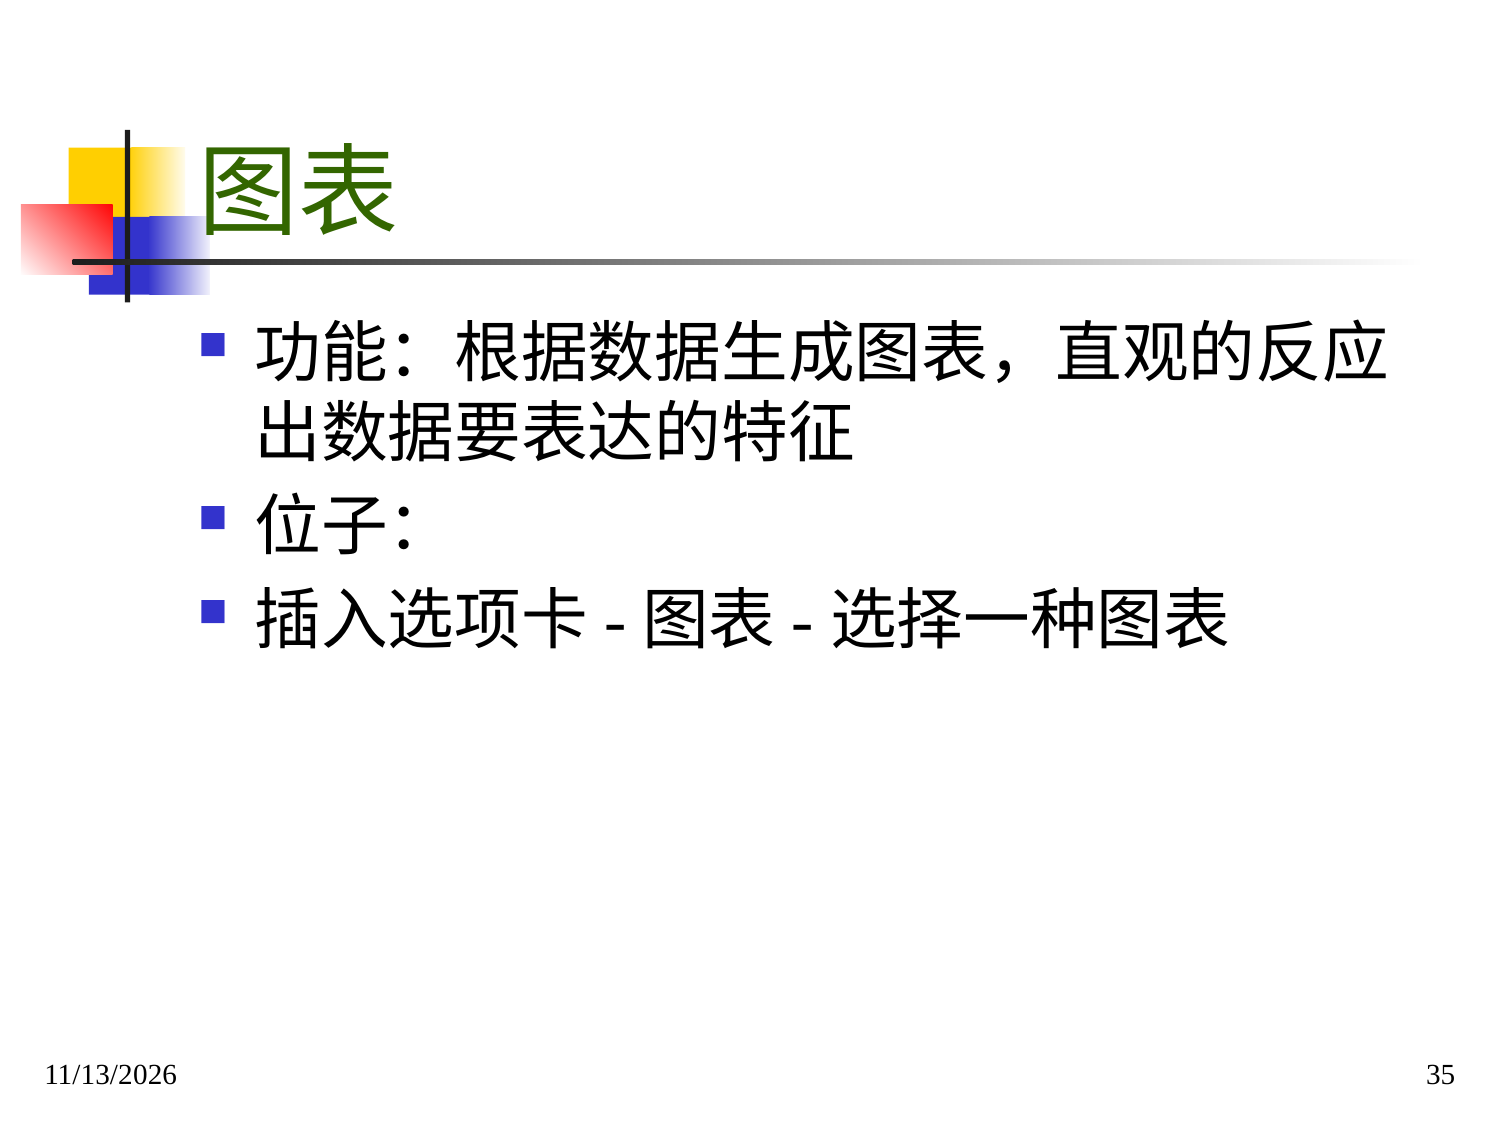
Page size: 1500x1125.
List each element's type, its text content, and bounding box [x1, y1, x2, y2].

title 图表 [183, 101, 1468, 256]
list 功能：根据数据生成图表，直观的反应出数据要表达的特征 位子： 插入选项卡-图表-选择一种图表 [183, 302, 1469, 1024]
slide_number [29, 1023, 219, 1099]
slide_number 35 [1281, 1023, 1471, 1099]
